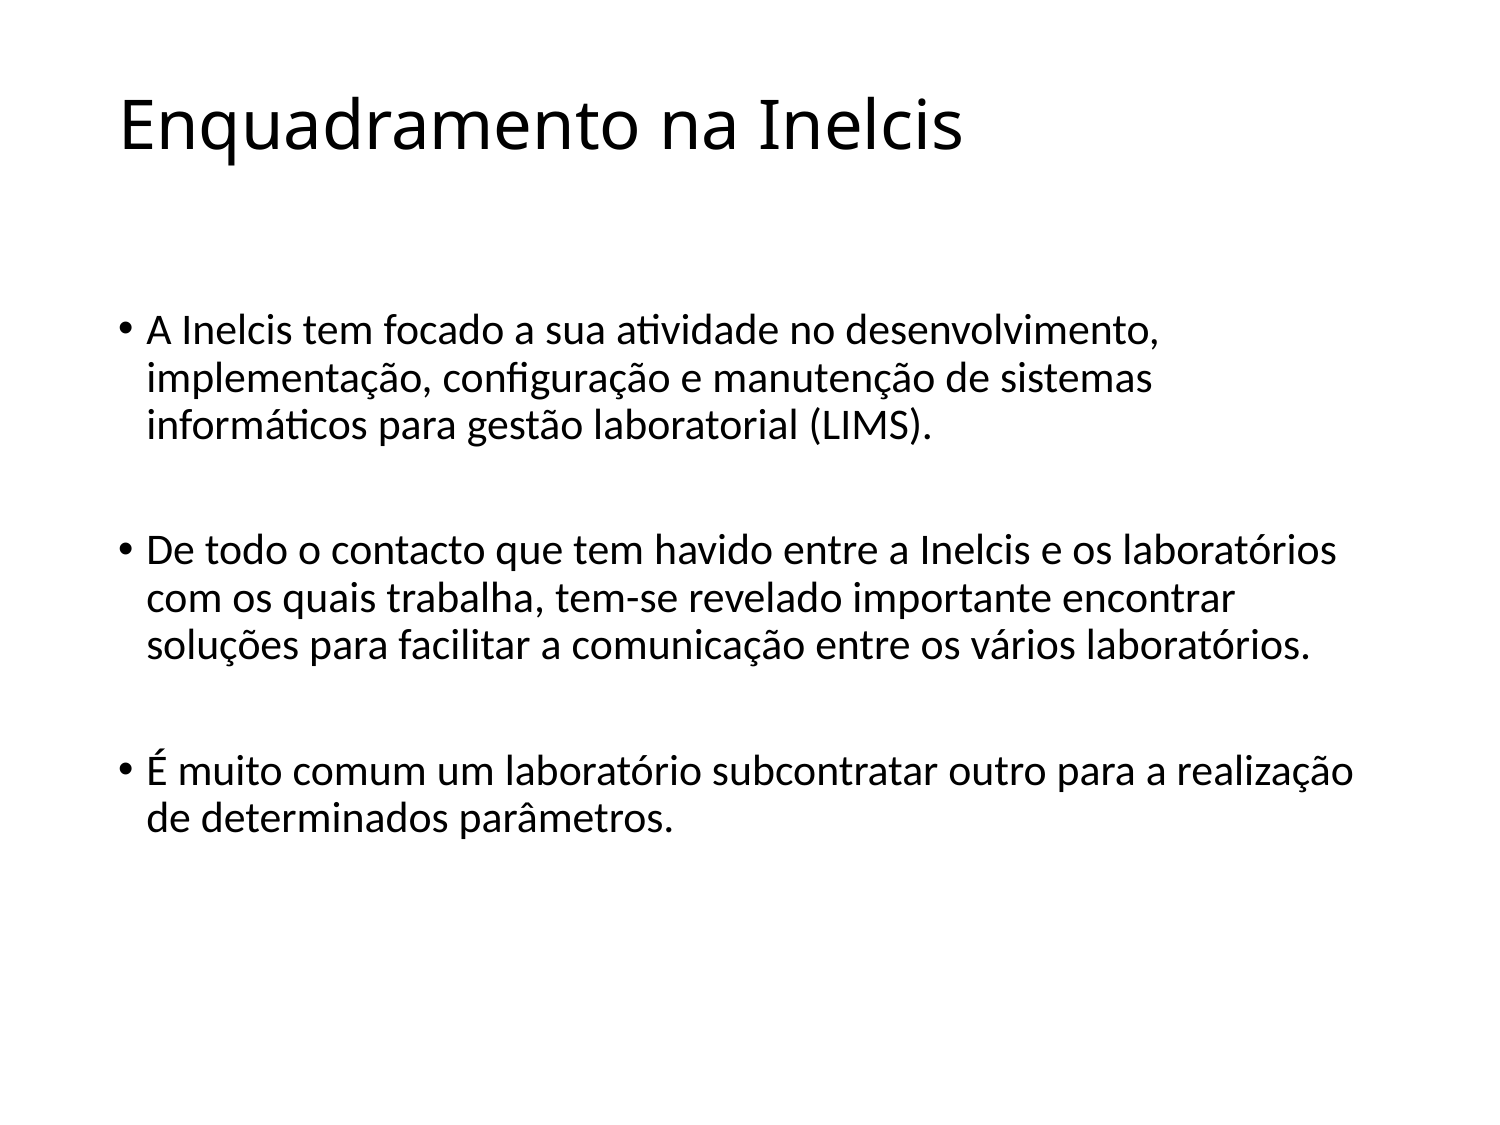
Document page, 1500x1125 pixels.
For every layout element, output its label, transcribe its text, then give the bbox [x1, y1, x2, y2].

title Enquadramento na Inelcis [103, 59, 1397, 278]
list A Inelcis tem focado a sua atividade no desenvolvimento, implementação, configuração e manutenção de sistemas informáticos para gestão laboratorial (LIMS). De todo o contacto que tem havido entre a Inelcis e os laboratórios com os quais trabalha, tem-se revelado importante encontrar soluções para facilitar a comunicação entre os vários laboratórios. É muito comum um laboratório subcontratar outro para a realização de determinados parâmetros. [103, 299, 1397, 1014]
